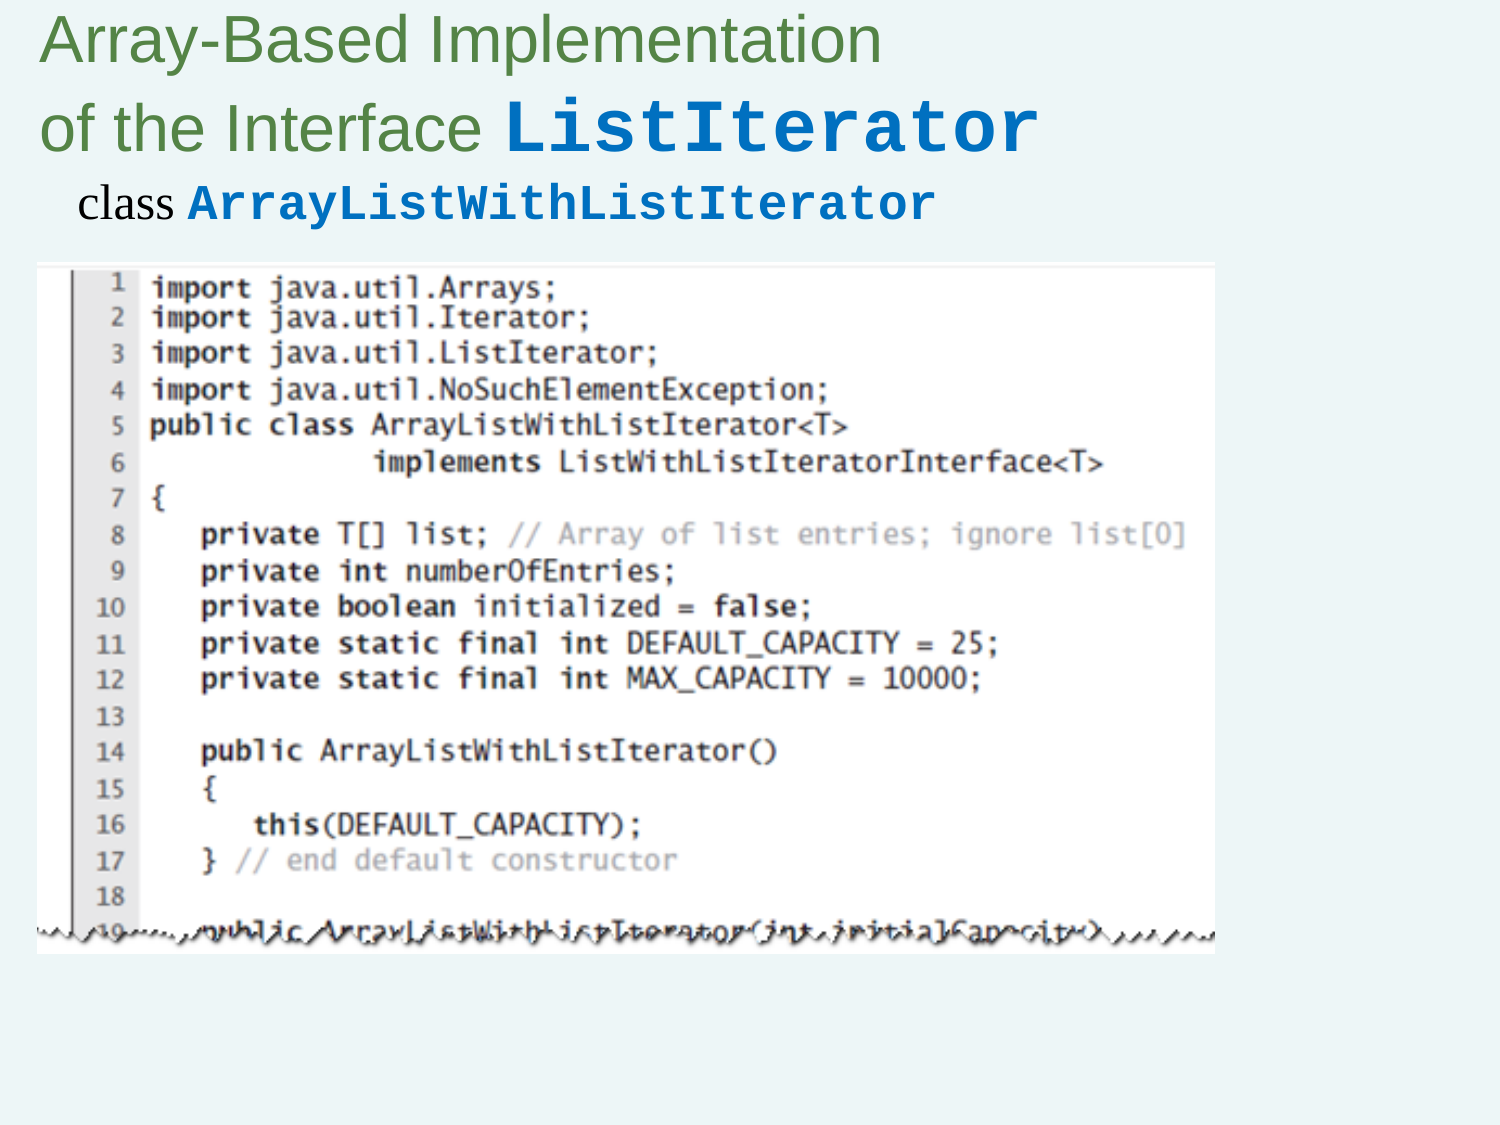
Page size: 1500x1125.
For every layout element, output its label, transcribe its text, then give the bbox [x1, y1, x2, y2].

picture [37, 262, 1215, 955]
list class ArrayListWithListIterator [62, 162, 1500, 296]
title Array-Based Implementation of the Interface ListIterator [24, 0, 1475, 175]
